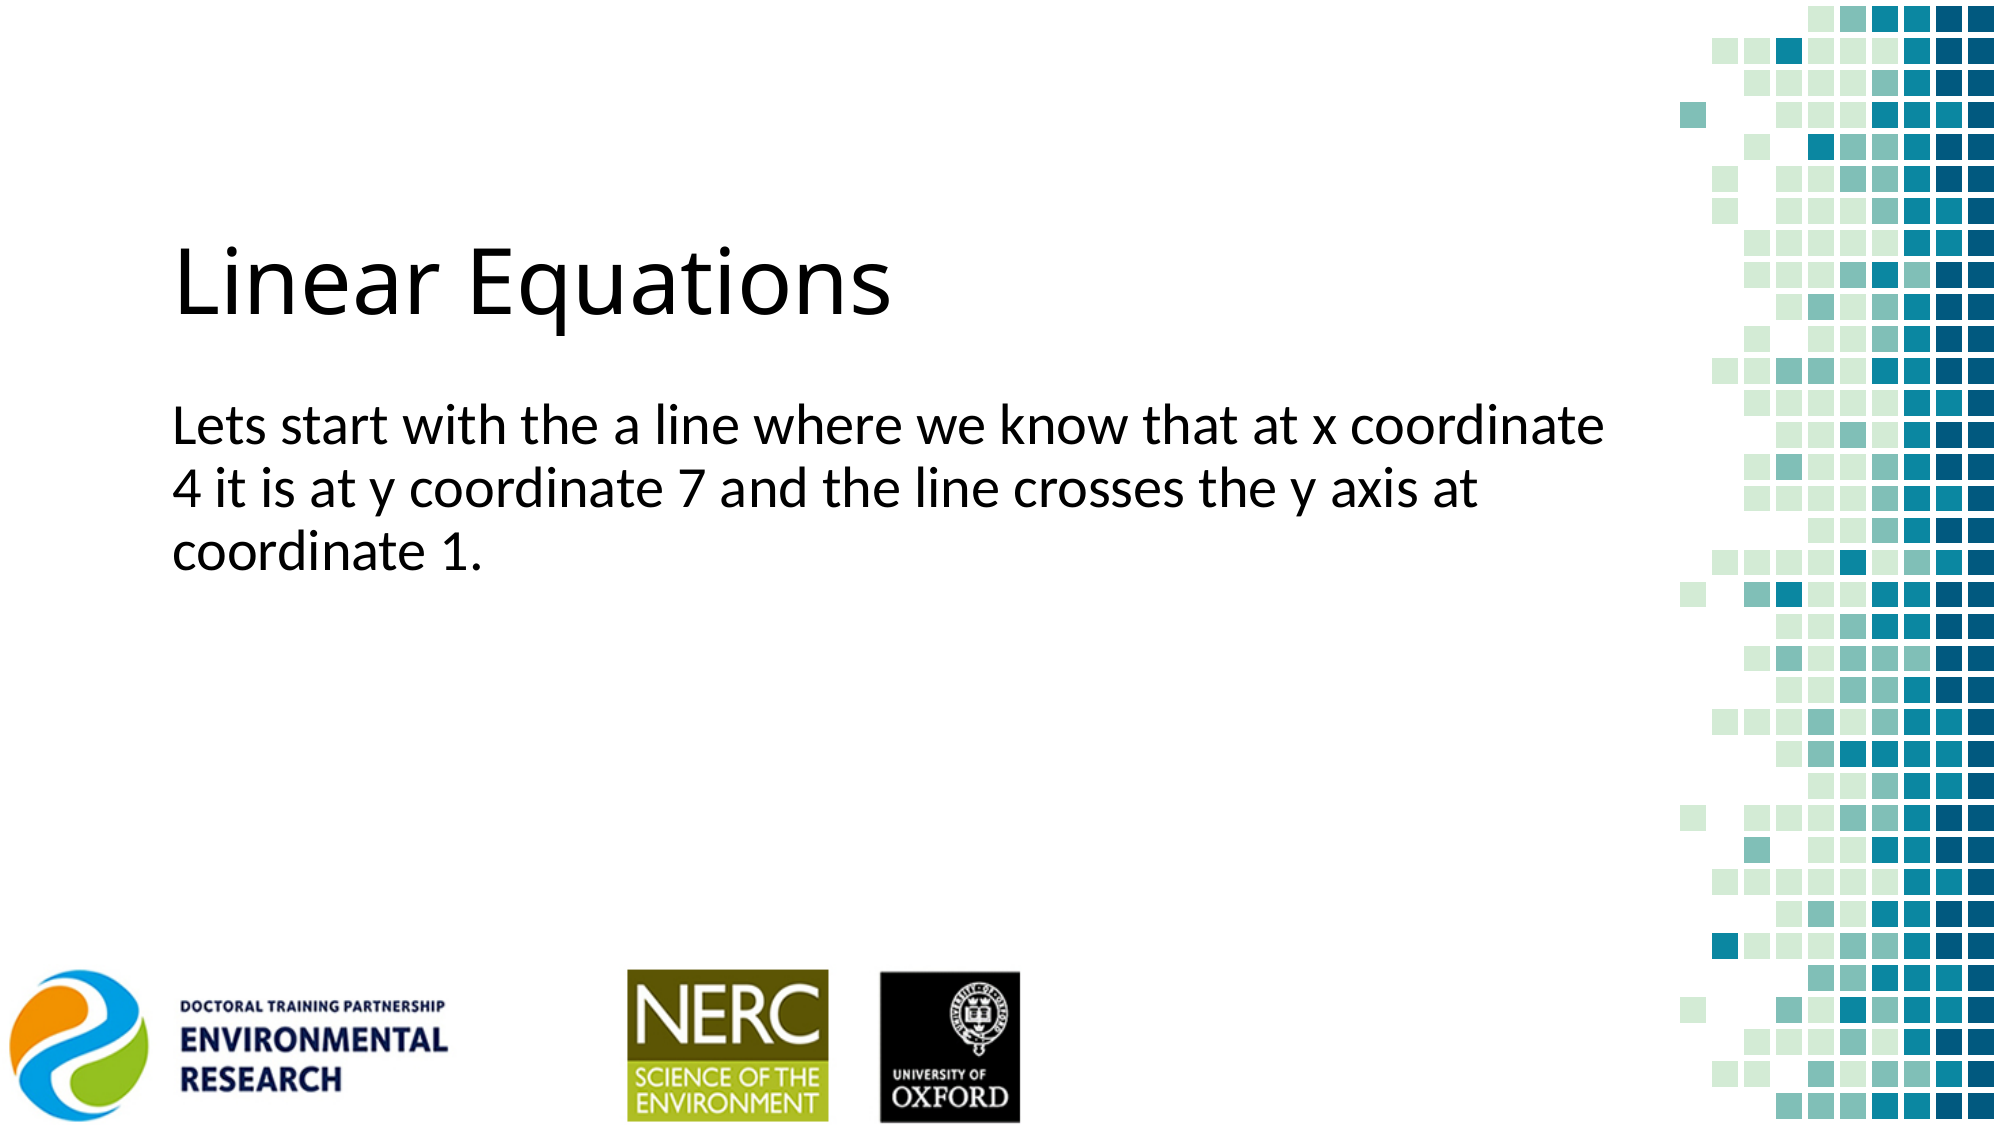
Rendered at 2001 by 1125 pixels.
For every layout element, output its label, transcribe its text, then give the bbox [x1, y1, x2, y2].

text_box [0, 964, 1676, 1125]
list Lets start with the a line where we know that at x coordinate 4 it is at y coordinate 7 and the line crosses the y axis at coordinate 1. [157, 379, 1636, 964]
title Linear Equations [157, 161, 1636, 350]
